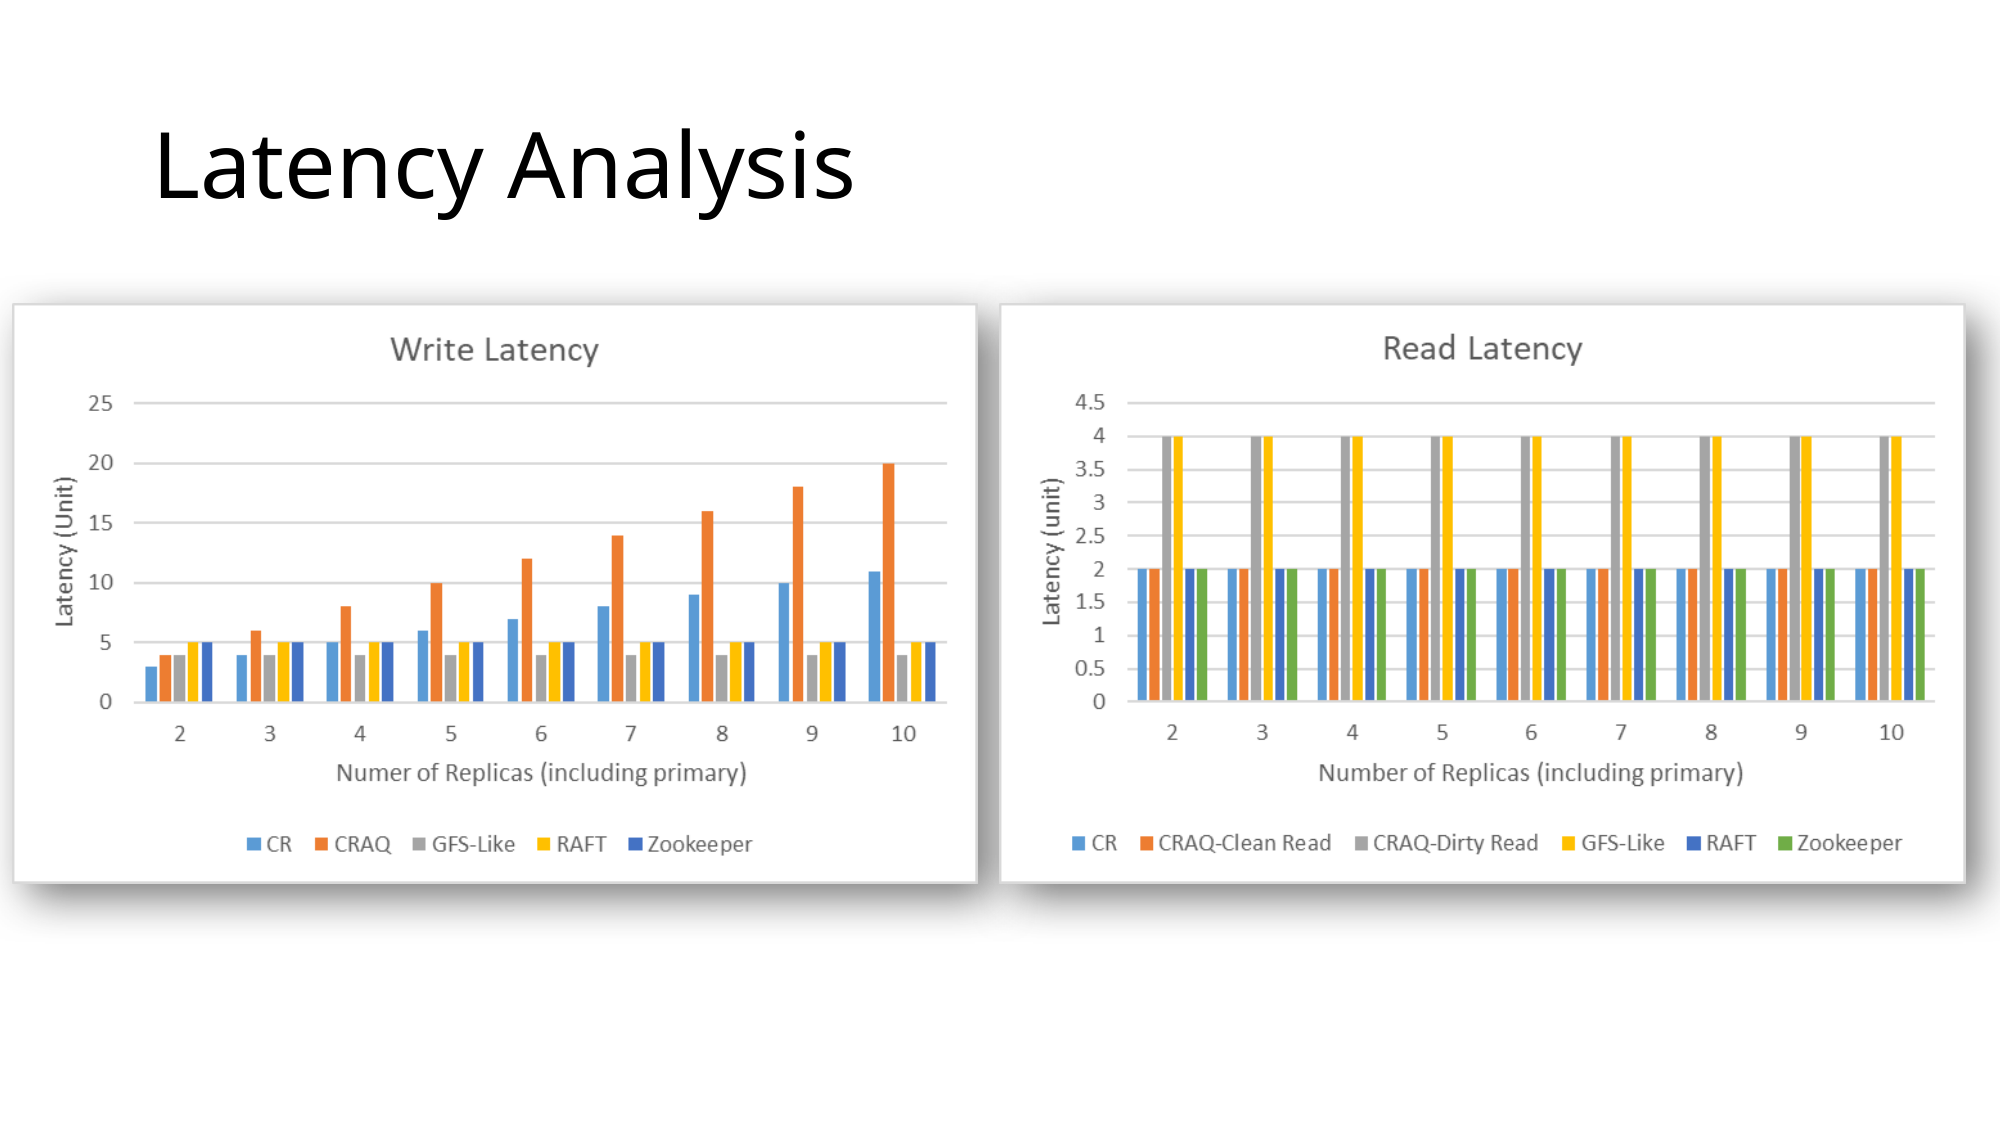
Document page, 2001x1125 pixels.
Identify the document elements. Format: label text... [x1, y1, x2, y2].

title Latency Analysis [137, 59, 1863, 278]
picture [999, 303, 1966, 884]
picture [12, 303, 978, 884]
